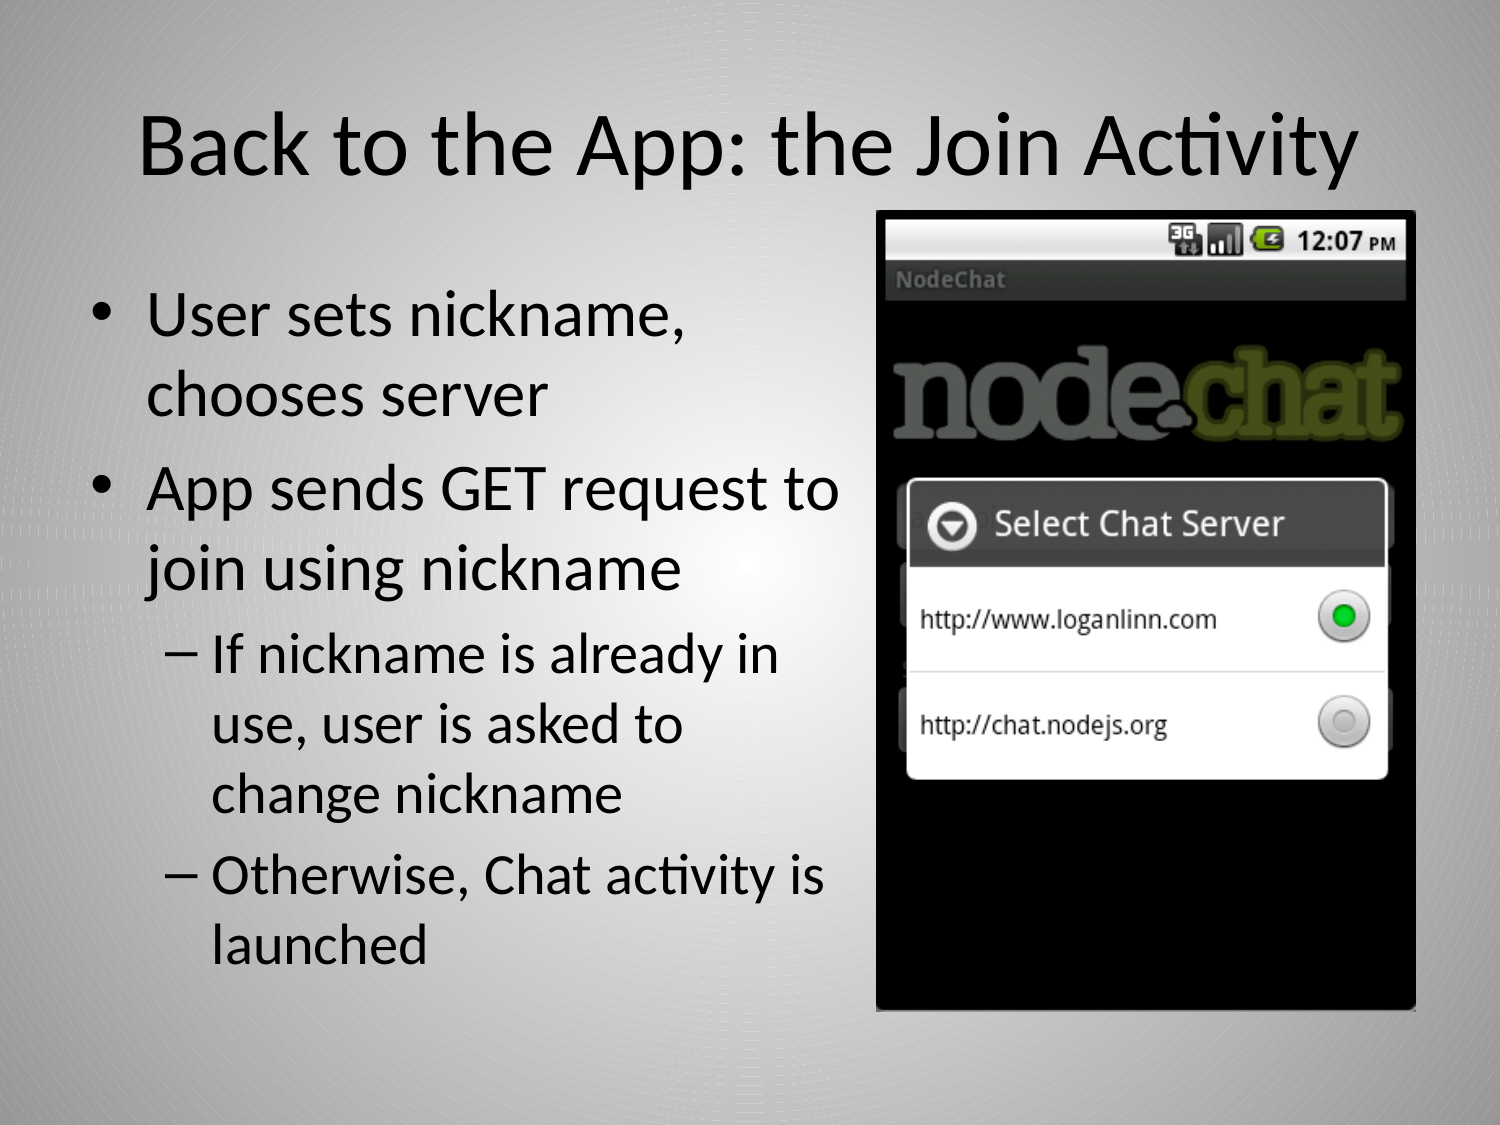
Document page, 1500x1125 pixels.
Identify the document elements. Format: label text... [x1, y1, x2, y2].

title Back to the App: the Join Activity [75, 45, 1425, 233]
list User sets nickname, chooses server App sends GET request to join using nickname If nickname is already in use, user is asked to change nickname Otherwise, Chat activity is launched [75, 262, 869, 1005]
picture [876, 210, 1416, 1012]
